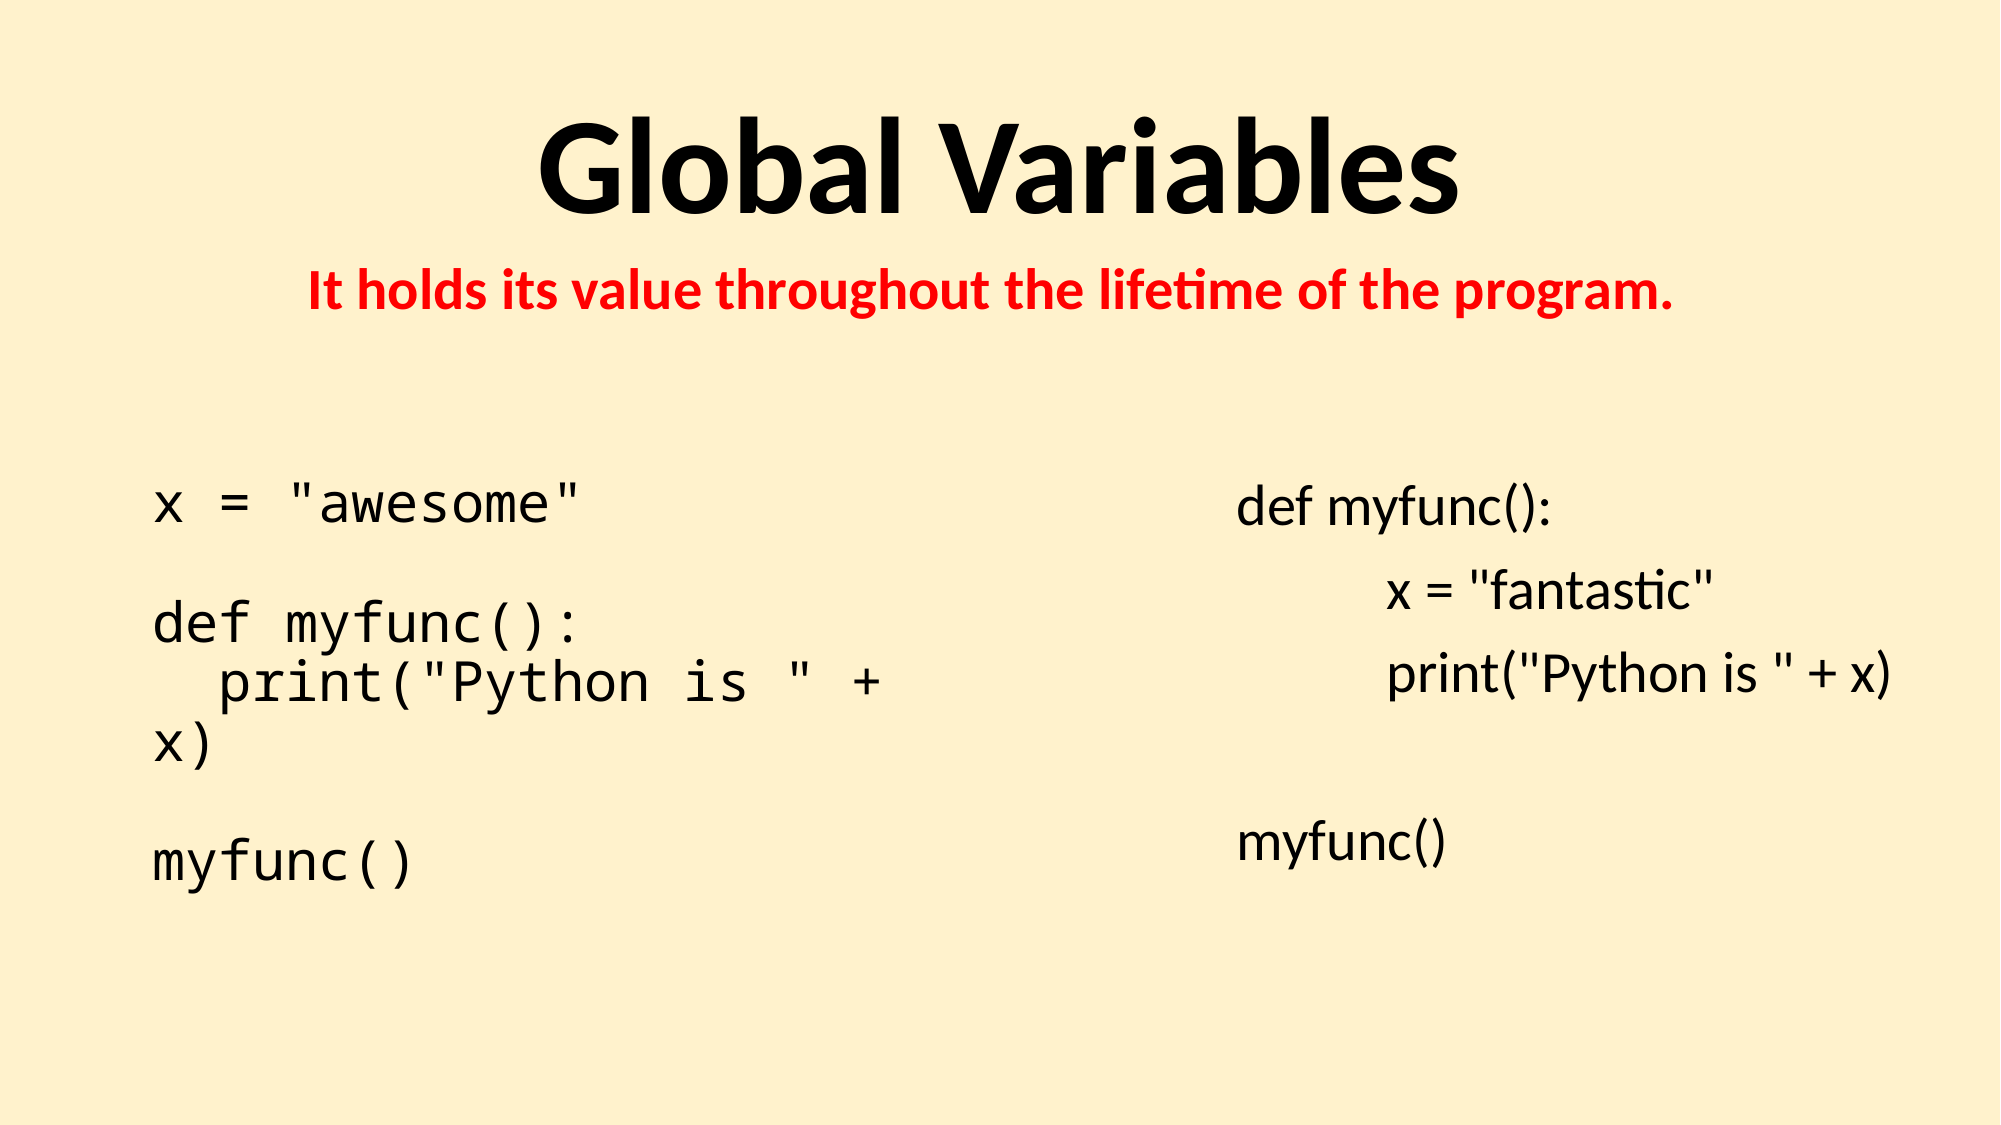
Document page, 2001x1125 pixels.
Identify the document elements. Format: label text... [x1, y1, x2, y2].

text_box It holds its value throughout the lifetime of the program. [292, 243, 1708, 329]
list x = "awesome" def myfunc(): print("Python is " + x) myfunc() [137, 467, 988, 902]
title Global Variables [137, 59, 1863, 278]
list def myfunc(): x = "fantastic" print("Python is " + x) myfunc() [1221, 467, 2000, 914]
